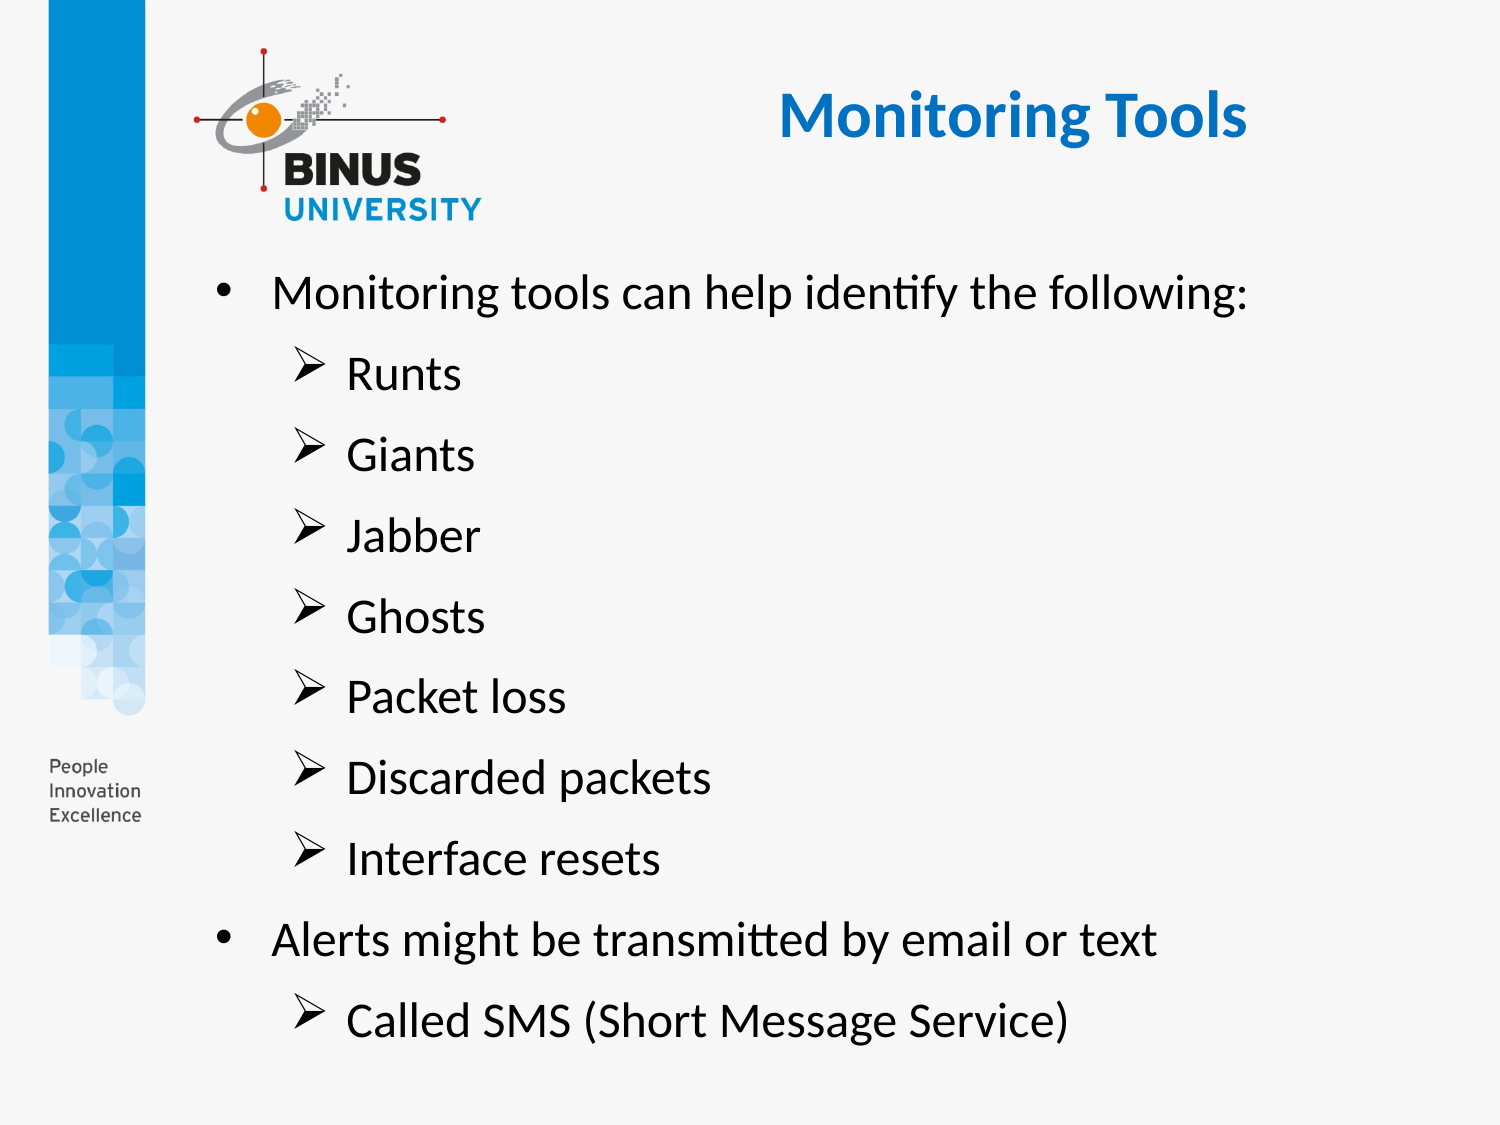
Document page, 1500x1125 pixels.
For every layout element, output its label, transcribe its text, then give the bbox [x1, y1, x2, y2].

text_box Monitoring tools can help identify the following: Runts Giants Jabber Ghosts Packet loss Discarded packets Interface resets Alerts might be transmitted by email or text Called SMS (Short Message Service) [200, 252, 1406, 1055]
text_box Monitoring Tools [749, 63, 1278, 159]
picture [0, 0, 1500, 845]
